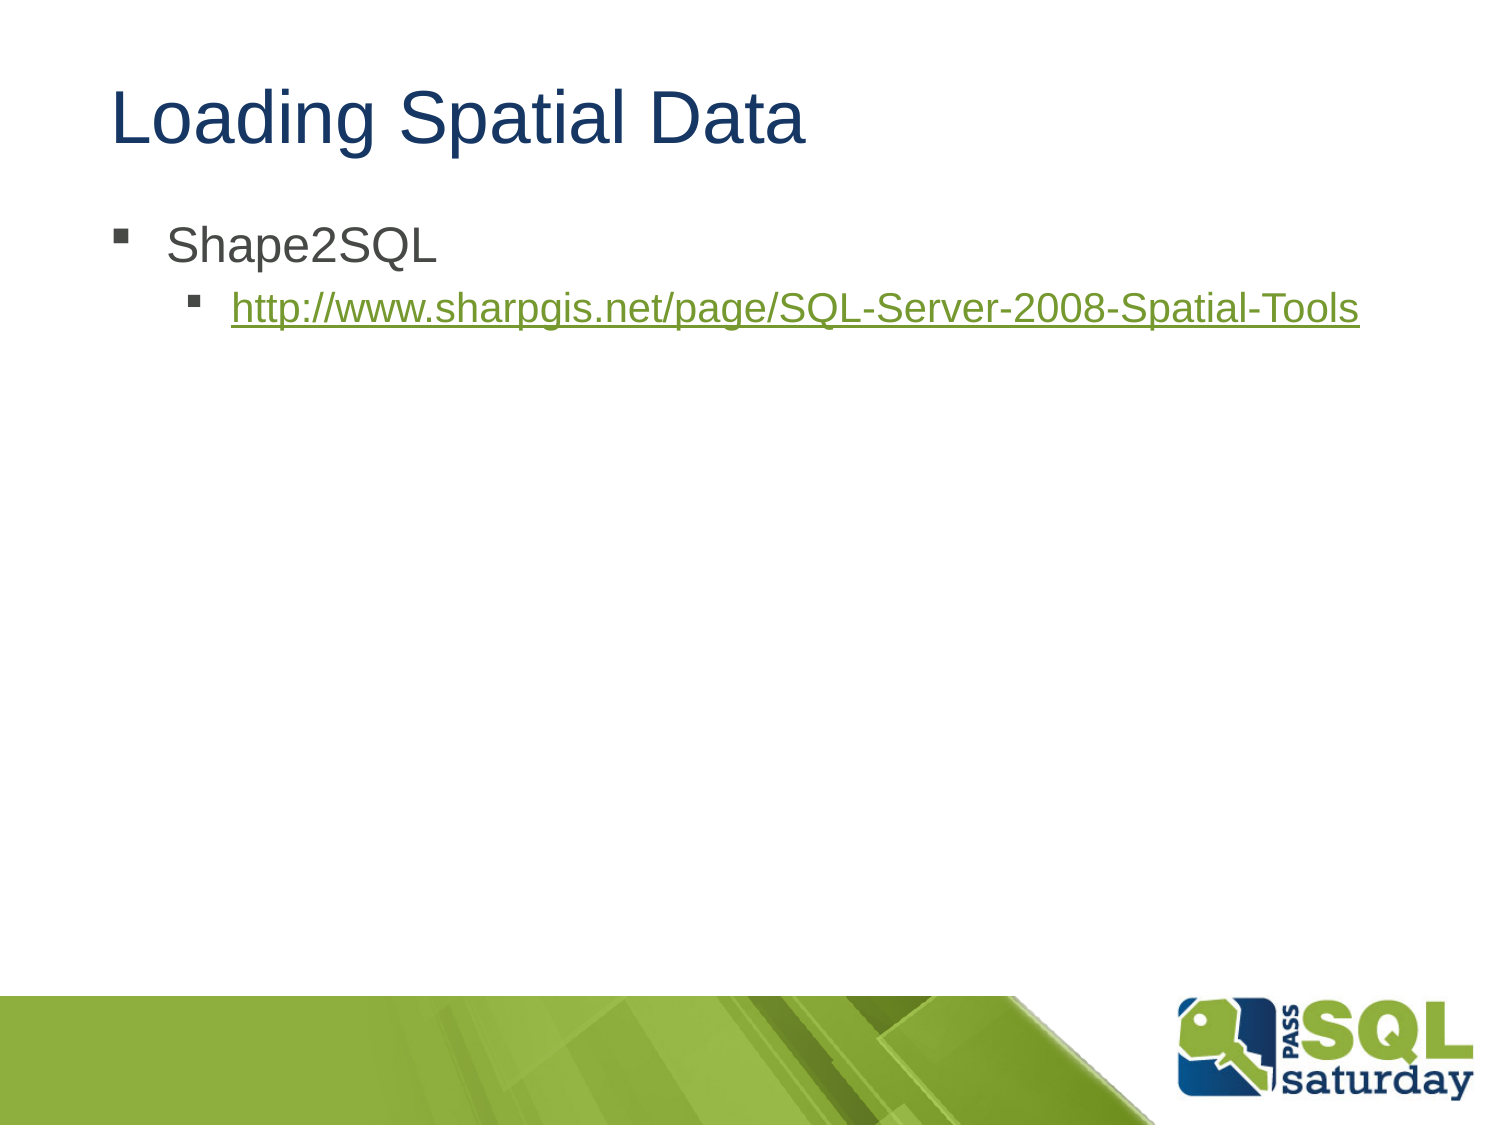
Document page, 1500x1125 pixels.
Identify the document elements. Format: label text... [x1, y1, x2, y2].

picture [0, 969, 1483, 1125]
list Shape2SQL http://www.sharpgis.net/page/SQL-Server-2008-Spatial-Tools [94, 205, 1408, 963]
title Loading Spatial Data [95, 46, 1408, 181]
